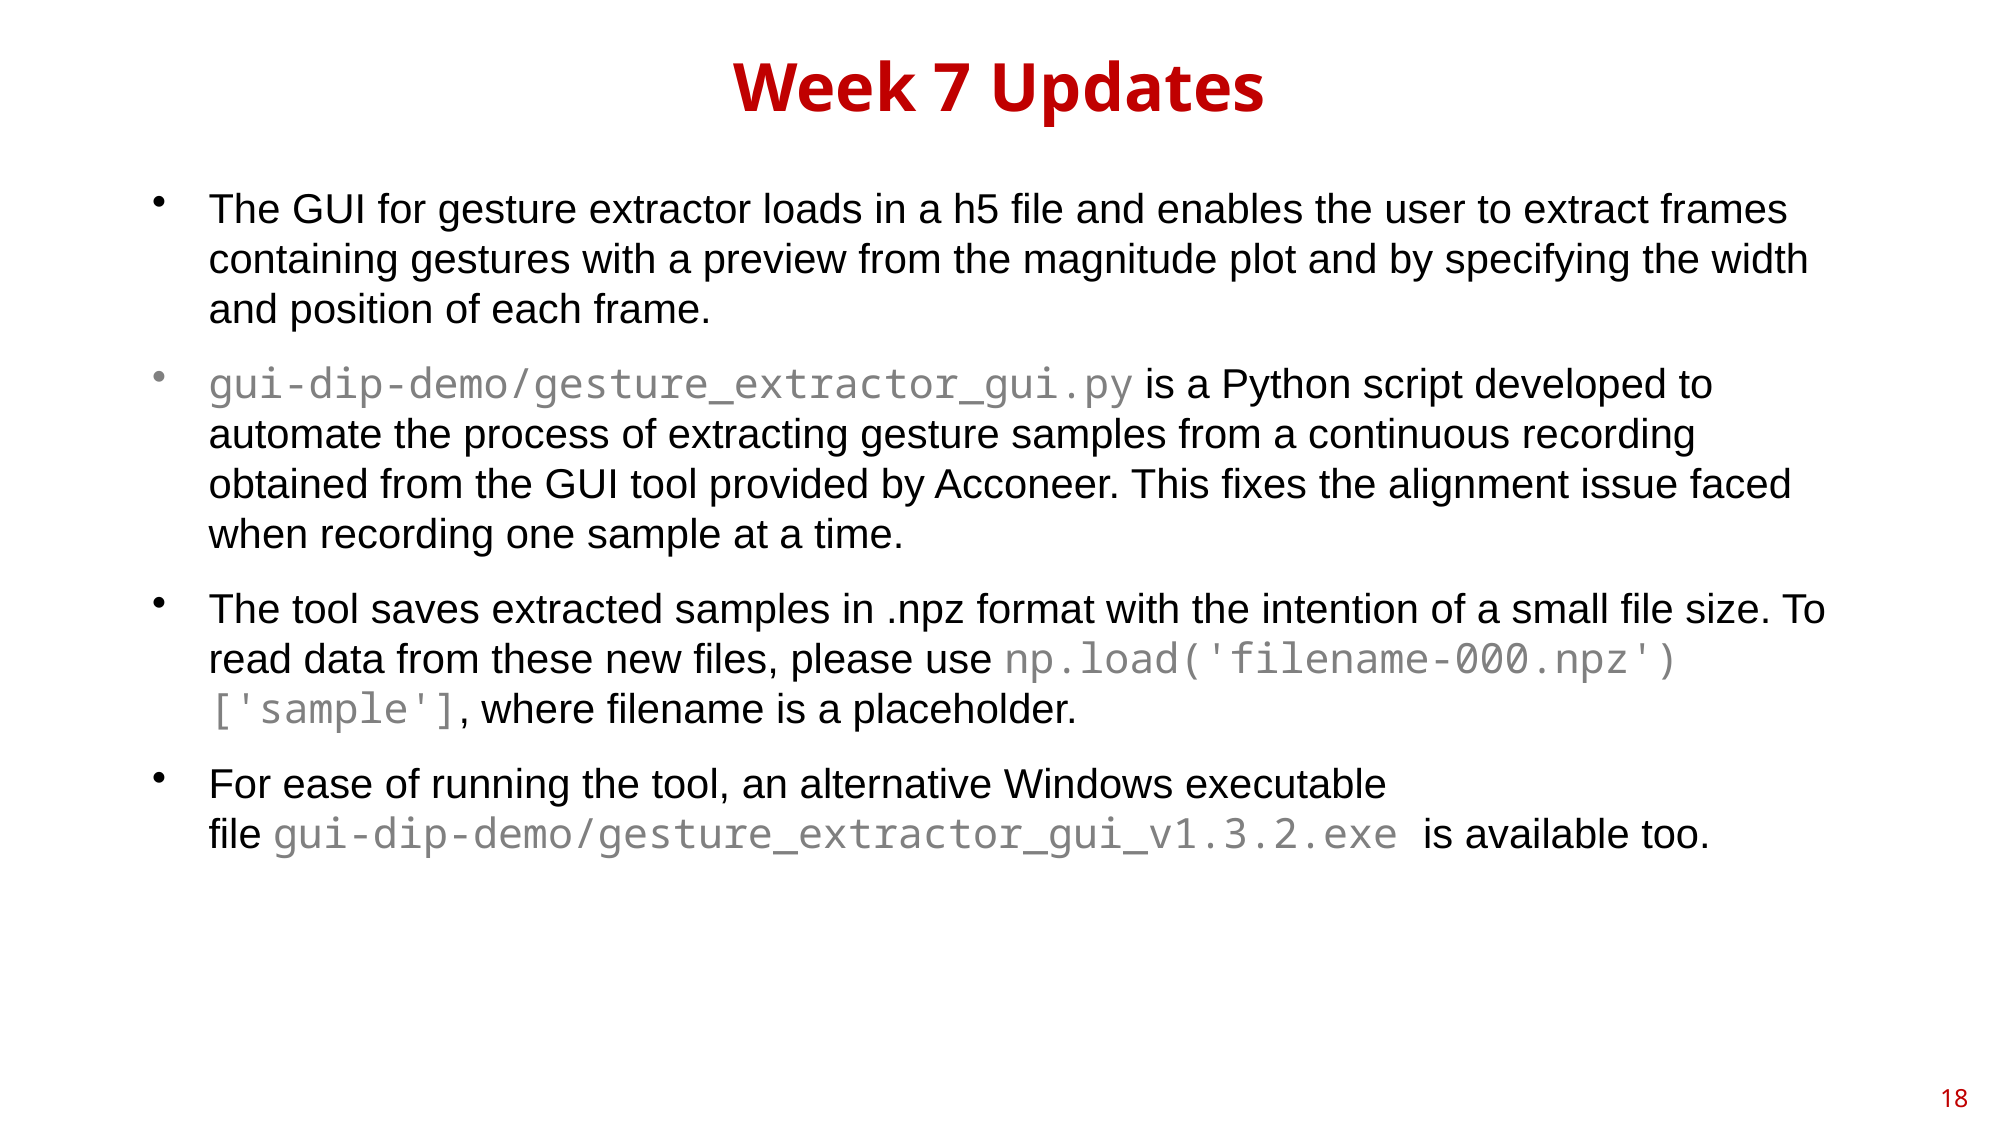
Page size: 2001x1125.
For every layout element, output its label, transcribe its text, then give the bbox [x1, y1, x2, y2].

title Week 7 Updates [0, 37, 2000, 143]
text_box [112, 149, 1946, 975]
text_box The GUI for gesture extractor loads in a h5 file and enables the user to extract frames containing gestures with a preview from the magnitude plot and by specifying the width and position of each frame. gui-dip-demo/gesture_extractor_gui.py is a Python script developed to automate the process of extracting gesture samples from a continuous recording obtained from the GUI tool provided by Acconeer. This fixes the alignment issue faced when recording one sample at a time. The tool saves extracted samples in .npz format with the intention of a small file size. To read data from these new files, please use np.load('filename-000.npz')['sample'], where filename is a placeholder. For ease of running the tool, an alternative Windows executable file gui-dip-demo/gesture_extractor_gui_v1.3.2.exe is available too. [137, 174, 1850, 1000]
